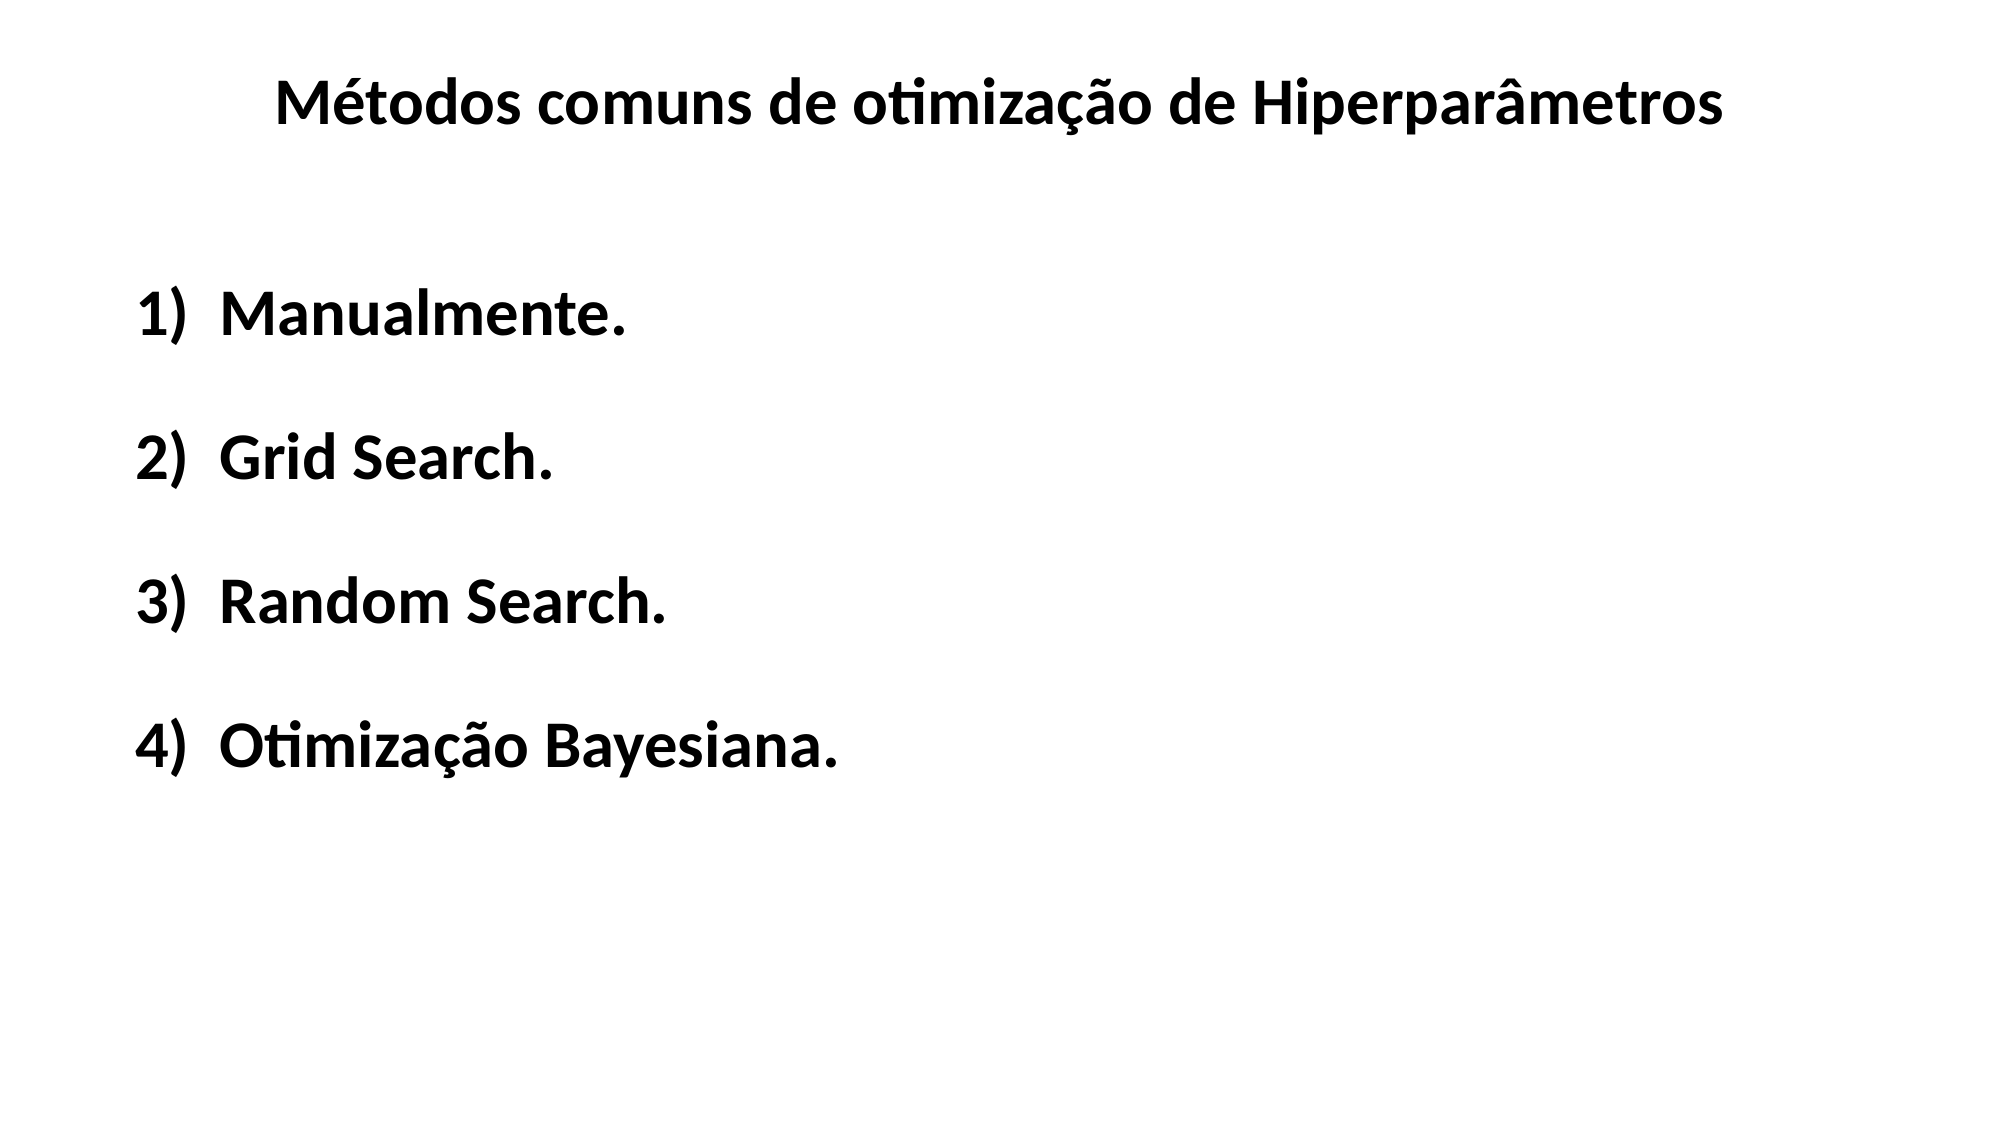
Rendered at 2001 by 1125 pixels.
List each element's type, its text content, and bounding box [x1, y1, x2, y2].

text_box Métodos comuns de otimização de Hiperparâmetros [137, 59, 1863, 271]
list Manualmente. Grid Search. Random Search. Otimização Bayesiana. [120, 270, 1880, 1050]
